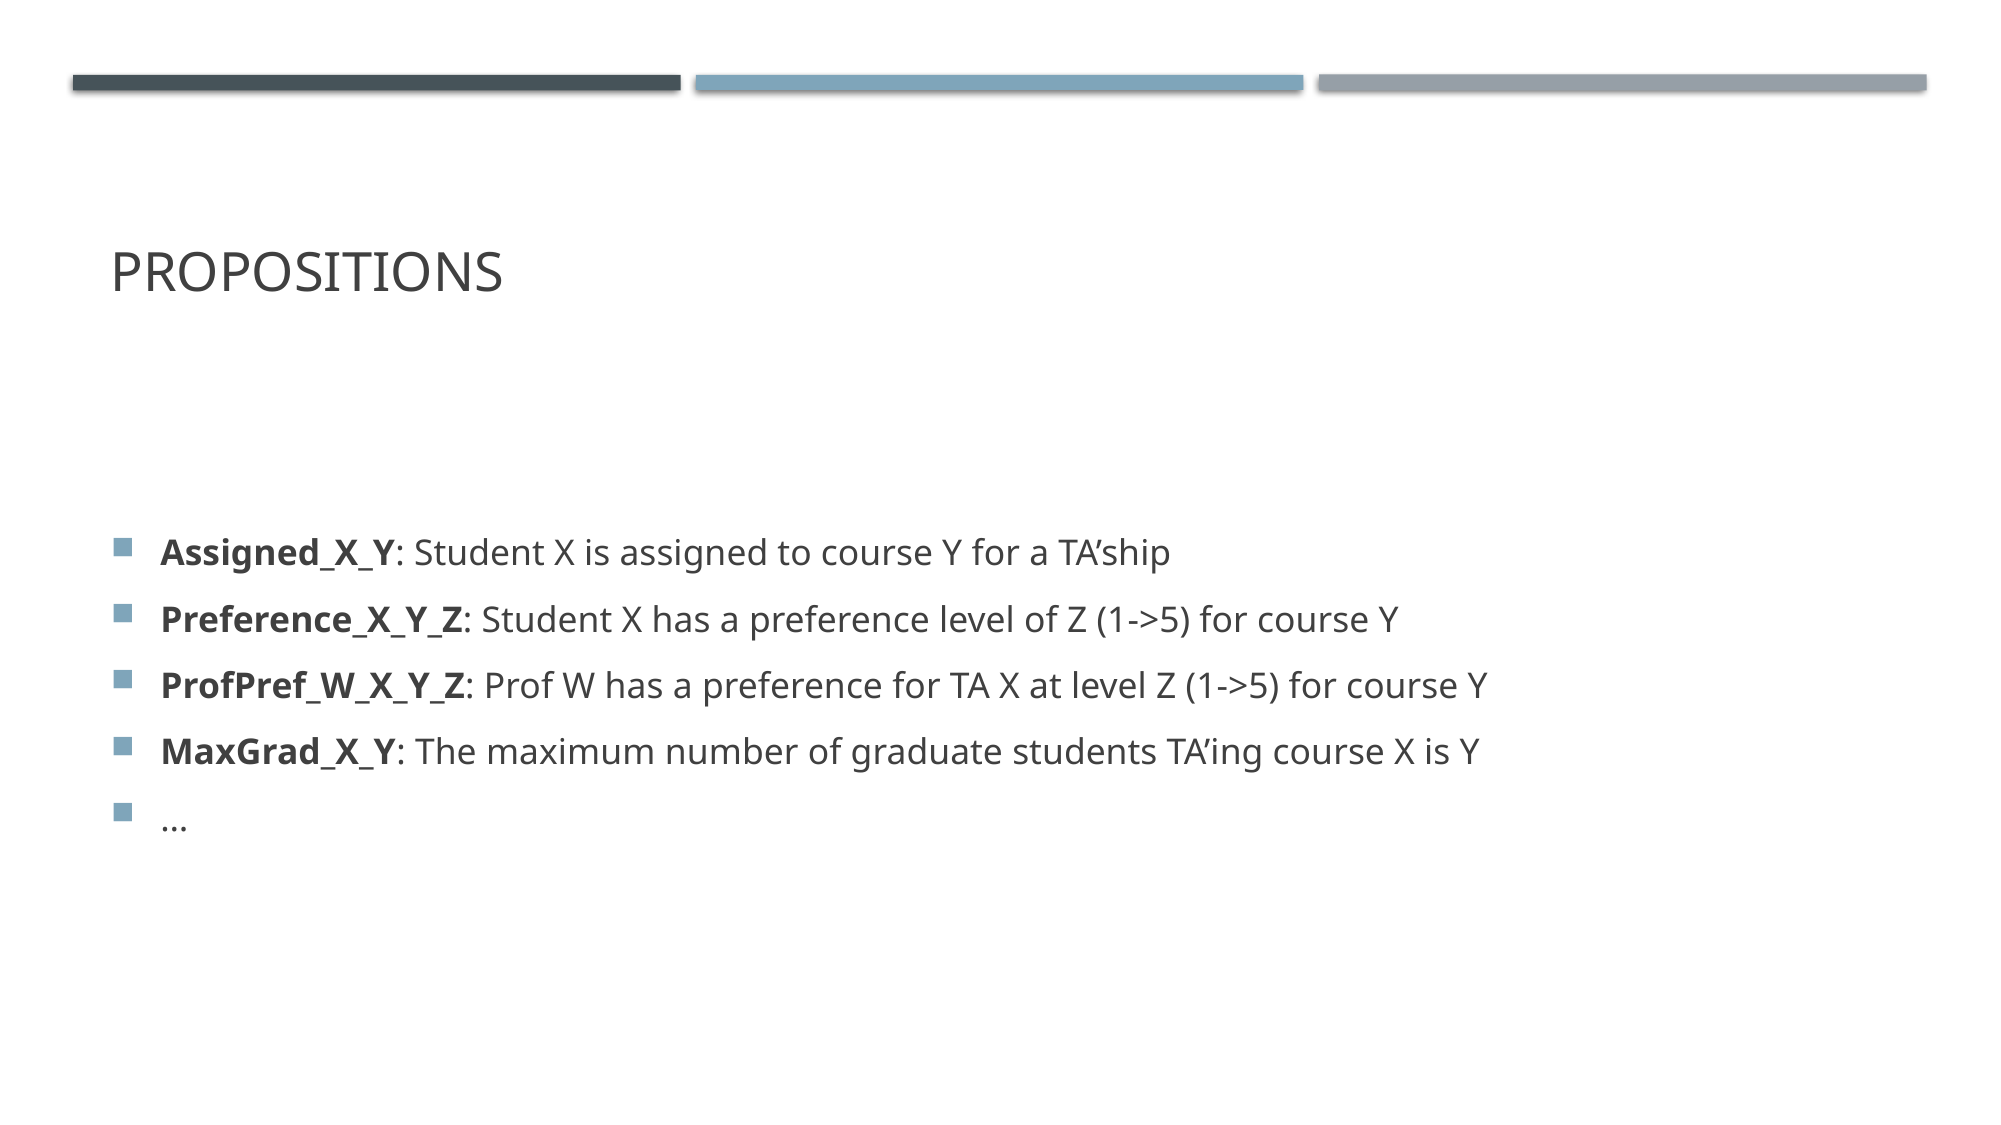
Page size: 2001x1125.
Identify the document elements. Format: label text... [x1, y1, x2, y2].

list Assigned_X_Y: Student X is assigned to course Y for a TA’ship Preference_X_Y_Z: Student X has a preference level of Z (1->5) for course Y ProfPref_W_X_Y_Z: Prof W has a preference for TA X at level Z (1->5) for course Y MaxGrad_X_Y: The maximum number of graduate students TA’ing course X is Y … [95, 383, 1905, 981]
title Propositions [95, 115, 1905, 311]
